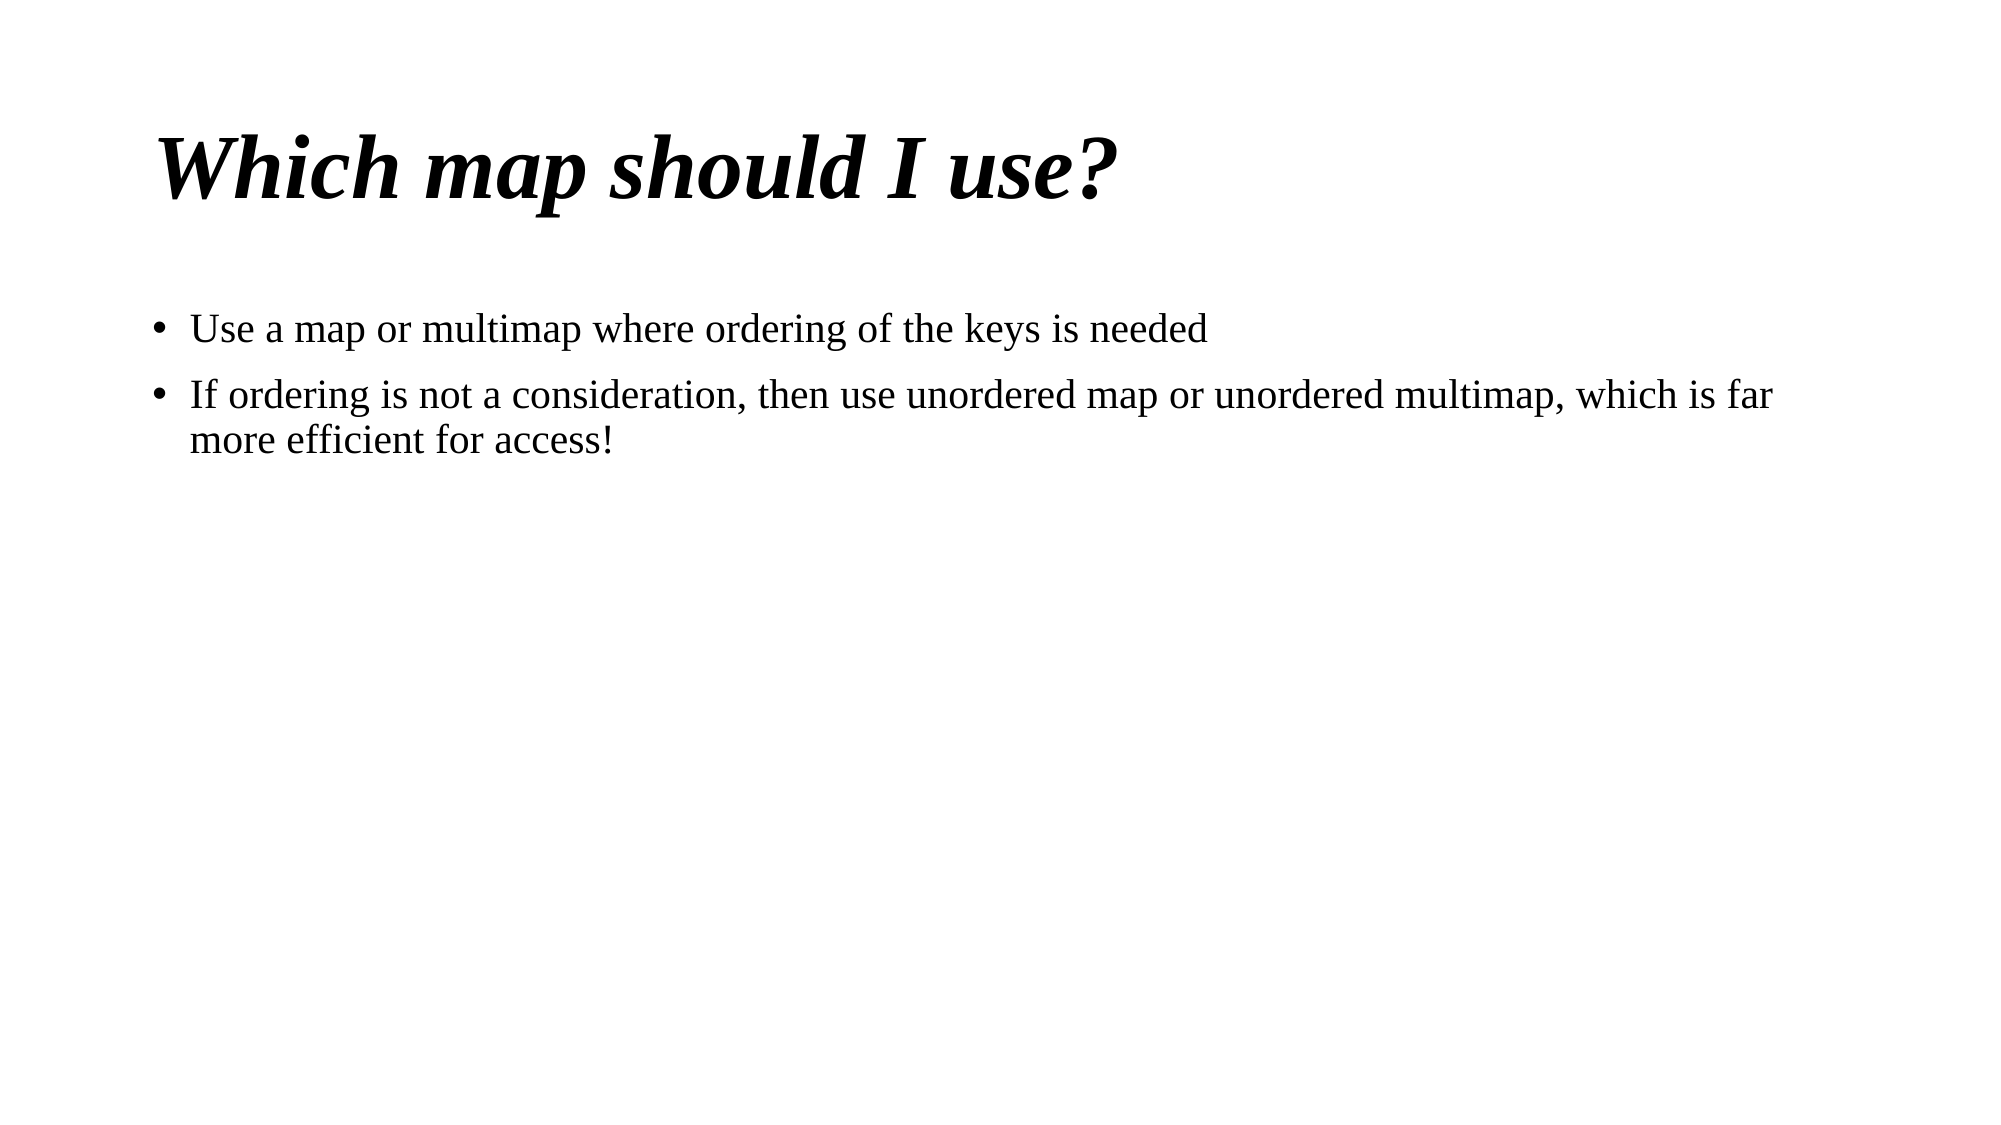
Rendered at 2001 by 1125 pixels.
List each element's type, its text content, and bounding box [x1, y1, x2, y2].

title Which map should I use? [137, 59, 1863, 278]
list Use a map or multimap where ordering of the keys is needed If ordering is not a consideration, then use unordered map or unordered multimap, which is far more efficient for access! [137, 299, 1863, 1014]
